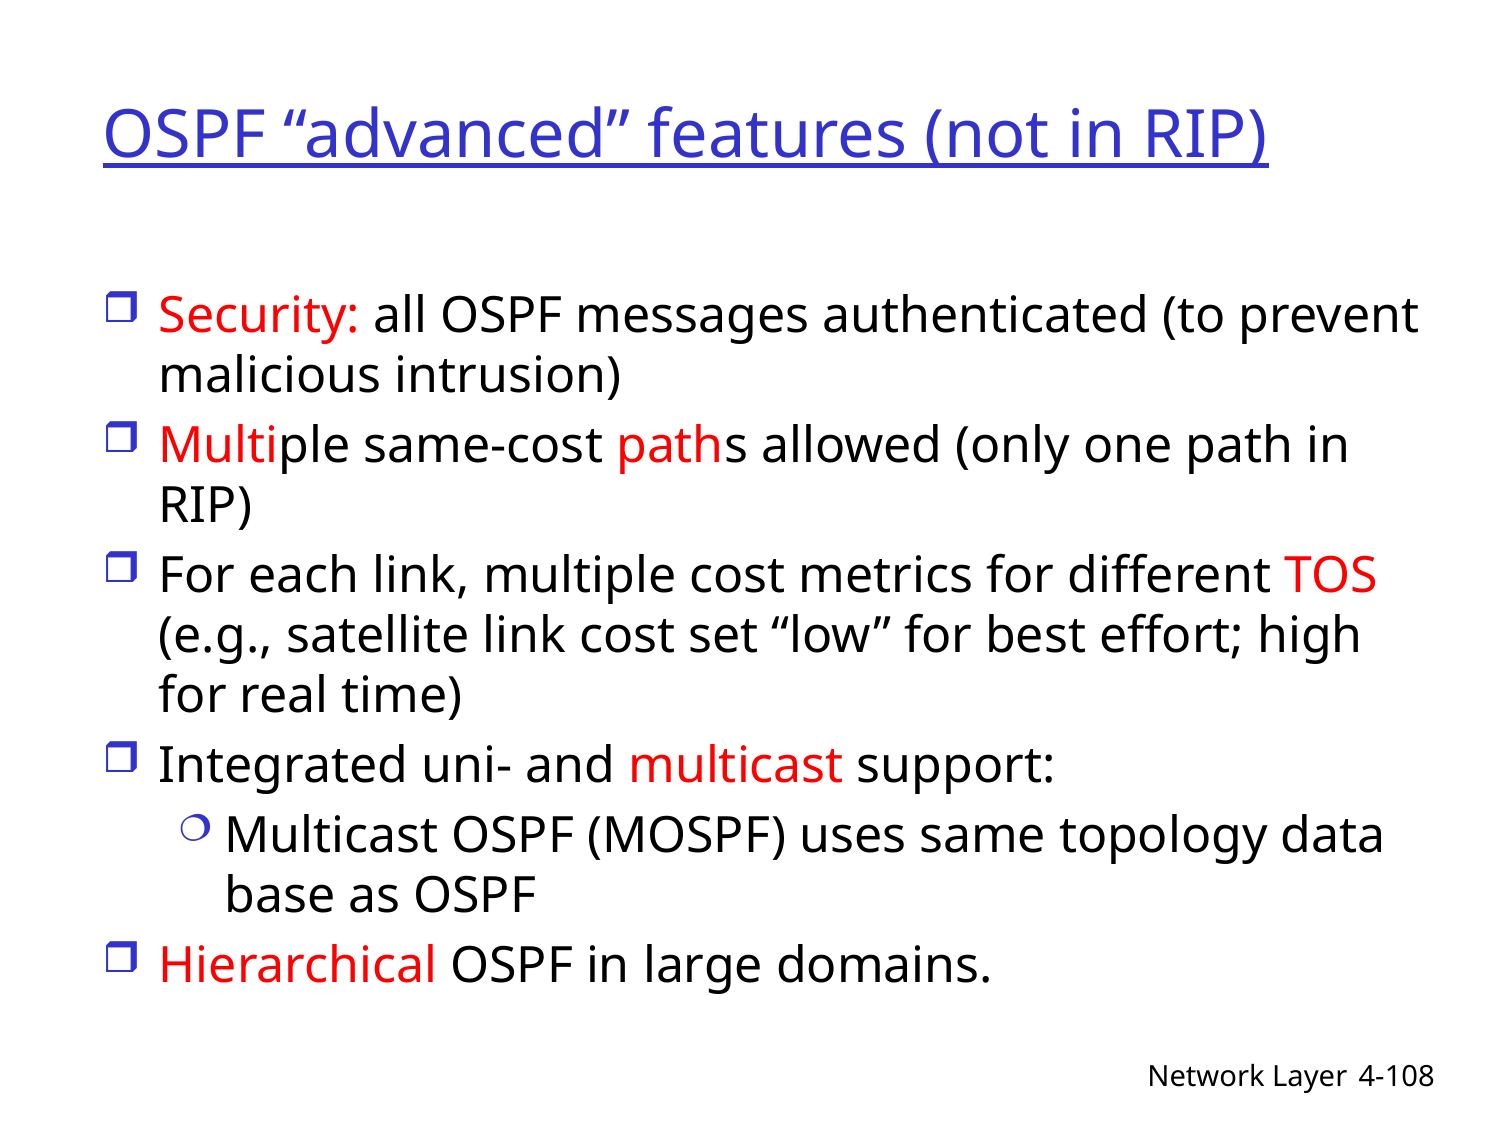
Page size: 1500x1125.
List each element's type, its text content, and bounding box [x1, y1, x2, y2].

footer Network Layer [887, 1076, 1338, 1125]
slide_number 4-108 [1338, 1049, 1451, 1125]
title OSPF “advanced” features (not in RIP) [87, 37, 1363, 226]
list Security: all OSPF messages authenticated (to prevent malicious intrusion) Multiple same-cost paths allowed (only one path in RIP) For each link, multiple cost metrics for different TOS (e.g., satellite link cost set “low” for best effort; high for real time) Integrated uni- and multicast support: Multicast OSPF (MOSPF) uses same topology data base as OSPF Hierarchical OSPF in large domains. [87, 274, 1438, 1076]
